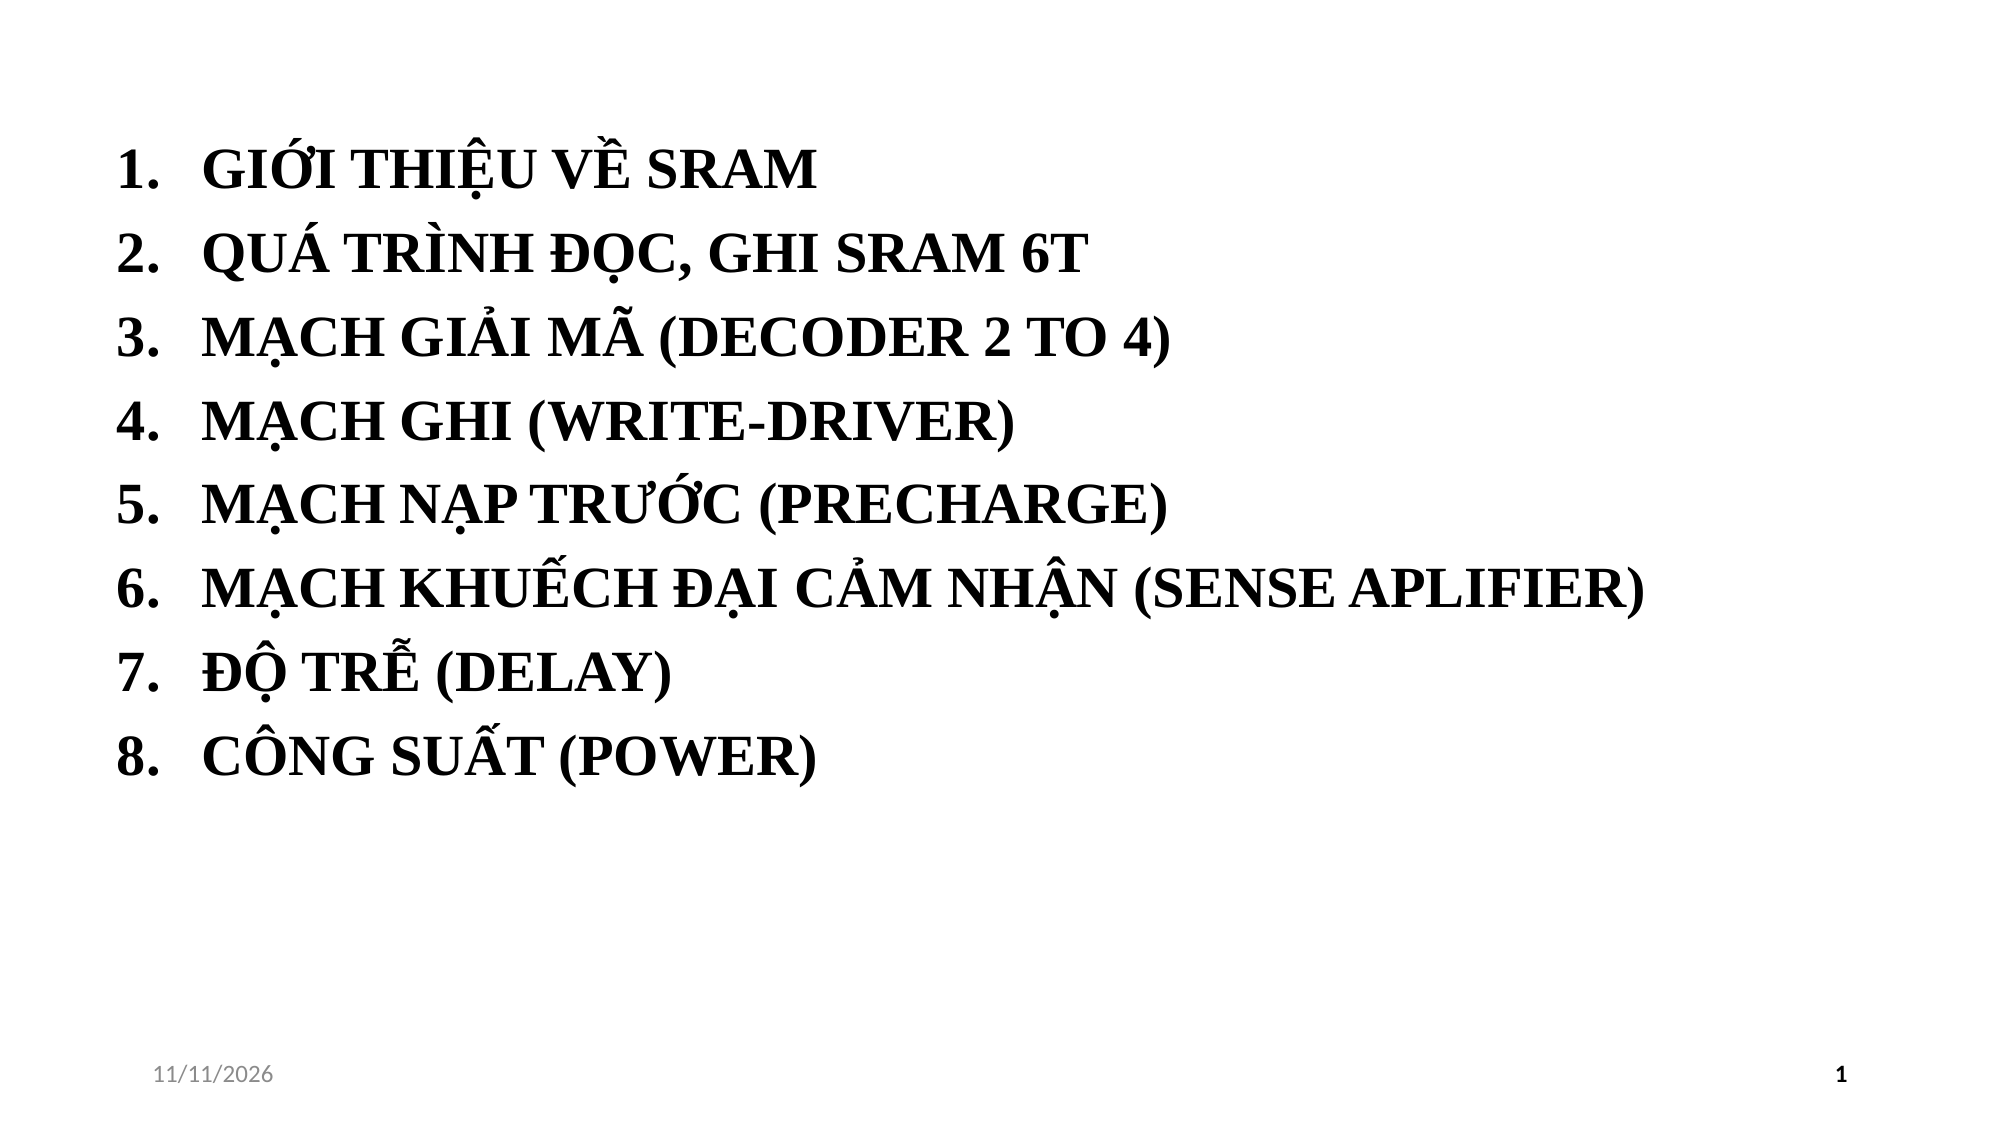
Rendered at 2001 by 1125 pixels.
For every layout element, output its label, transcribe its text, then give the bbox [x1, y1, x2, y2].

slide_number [137, 1042, 588, 1103]
list GIỚI THIỆU VỀ SRAM QUÁ TRÌNH ĐỌC, GHI SRAM 6T MẠCH GIẢI MÃ (DECODER 2 TO 4) MẠCH GHI (WRITE-DRIVER) MẠCH NẠP TRƯỚC (PRECHARGE) MẠCH KHUẾCH ĐẠI CẢM NHẬN (SENSE APLIFIER) ĐỘ TRỄ (DELAY) CÔNG SUẤT (POWER) [101, 130, 1827, 845]
slide_number 1 [1412, 1042, 1863, 1103]
